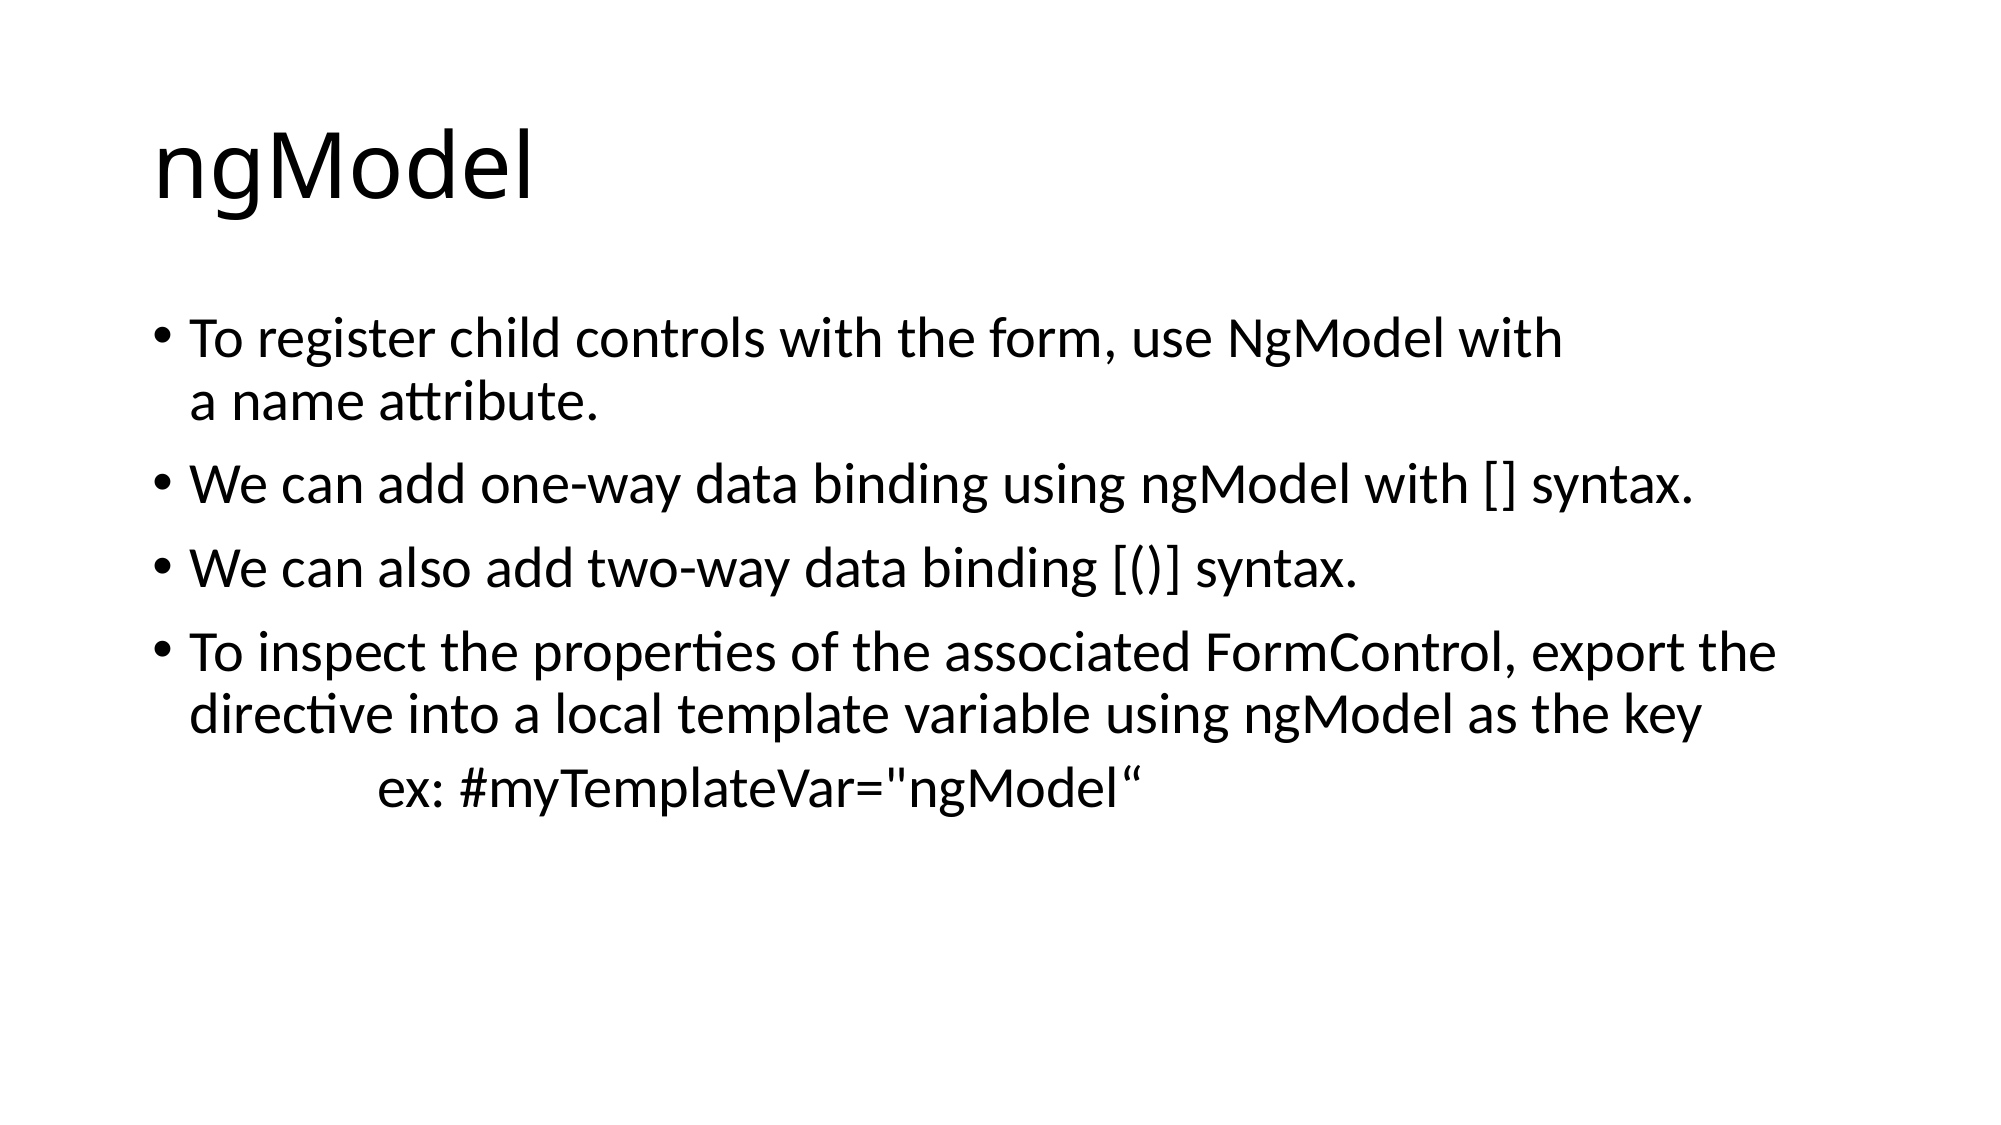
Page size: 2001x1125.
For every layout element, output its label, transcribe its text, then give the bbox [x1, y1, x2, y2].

list To register child controls with the form, use NgModel with a name attribute. We can add one-way data binding using ngModel with [] syntax. We can also add two-way data binding [()] syntax. To inspect the properties of the associated FormControl, export the directive into a local template variable using ngModel as the key ex: #myTemplateVar="ngModel“ [137, 299, 1863, 1014]
title ngModel [137, 59, 1863, 278]
